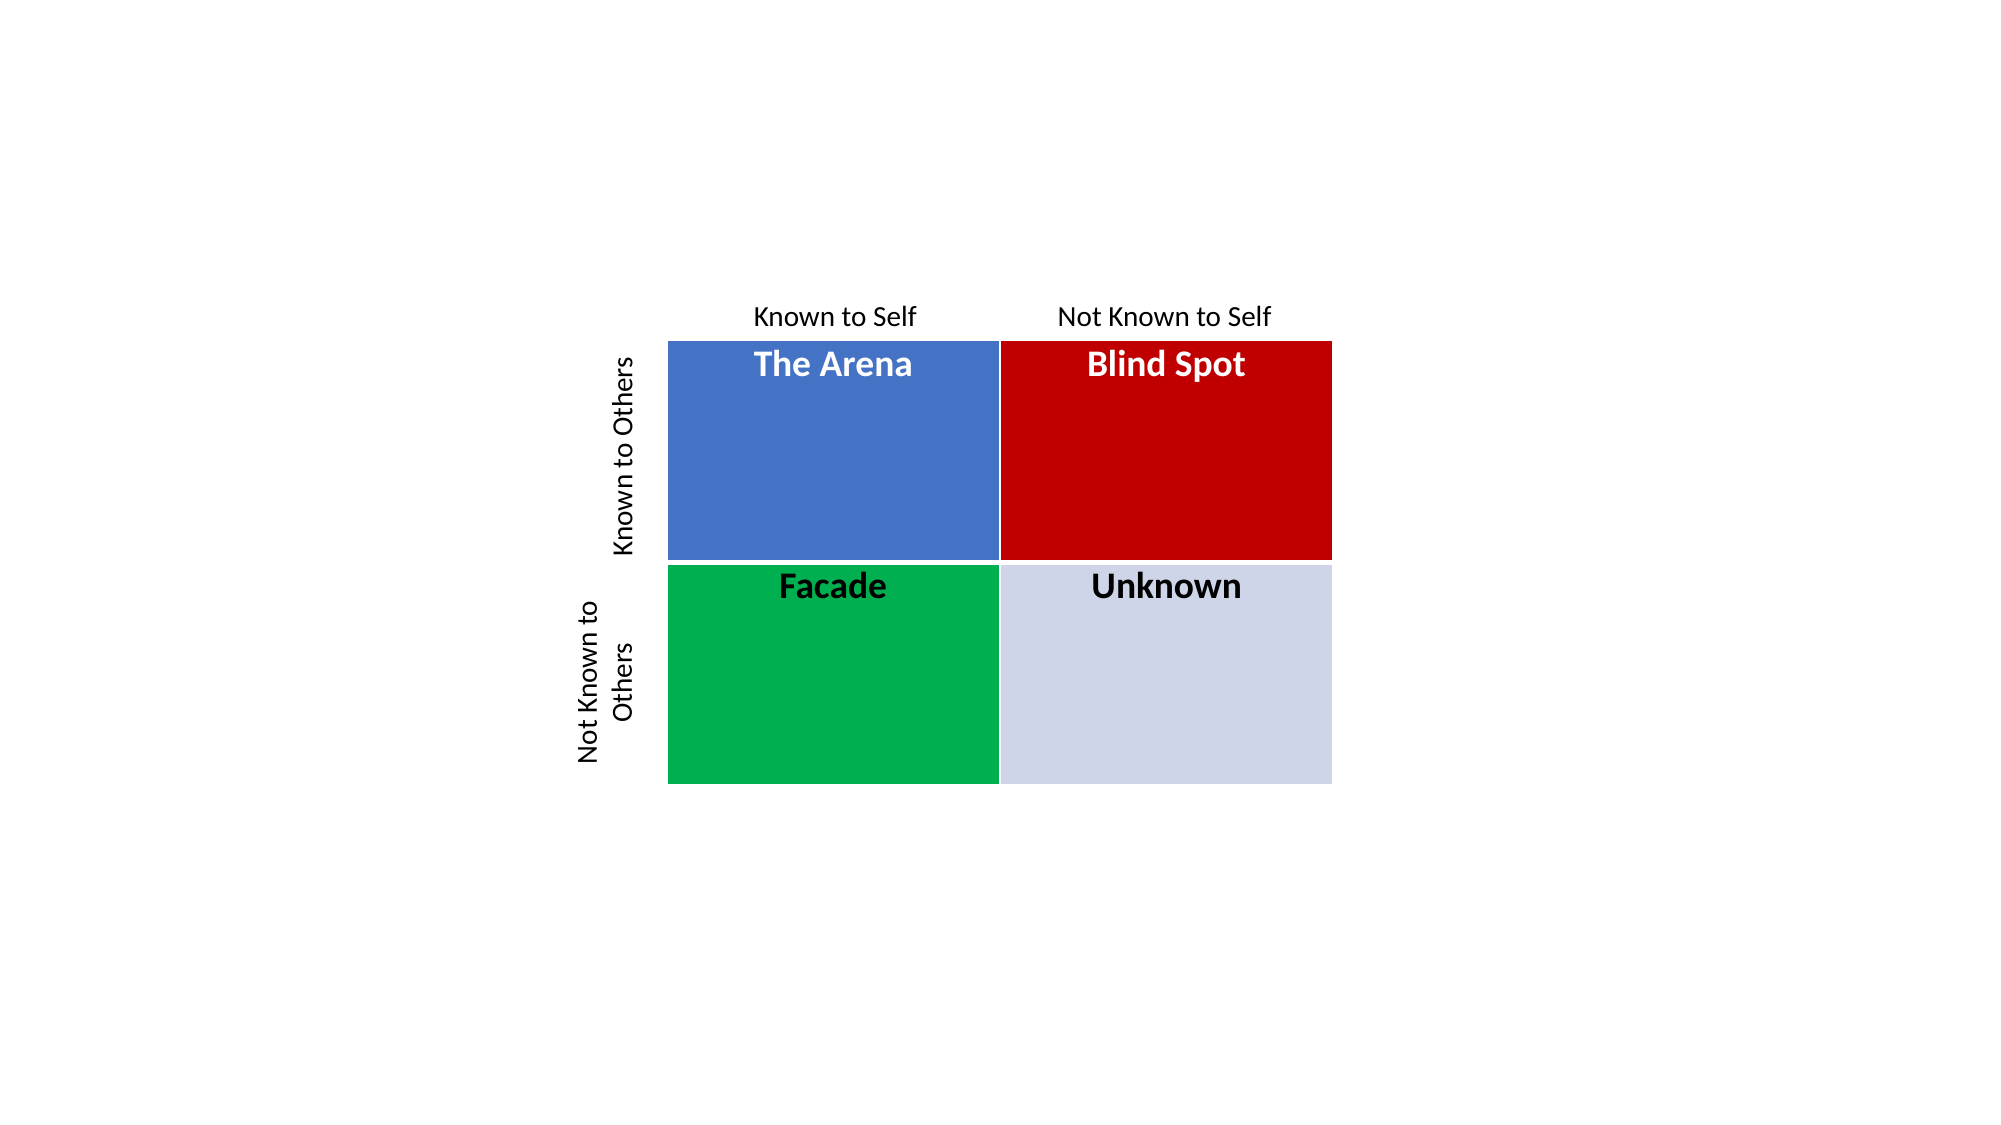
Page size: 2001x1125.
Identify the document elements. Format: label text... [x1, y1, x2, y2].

table_header The Arena [668, 341, 999, 560]
table_cell Facade [668, 565, 999, 784]
table_header Blind Spot [1001, 341, 1332, 560]
text_box Known to Others [595, 341, 646, 571]
text_box Known to Self [738, 289, 932, 340]
text_box Not Known to Self [1042, 289, 1287, 340]
text_box Not Known to Others [560, 572, 645, 793]
table_cell Unknown [1001, 565, 1332, 784]
